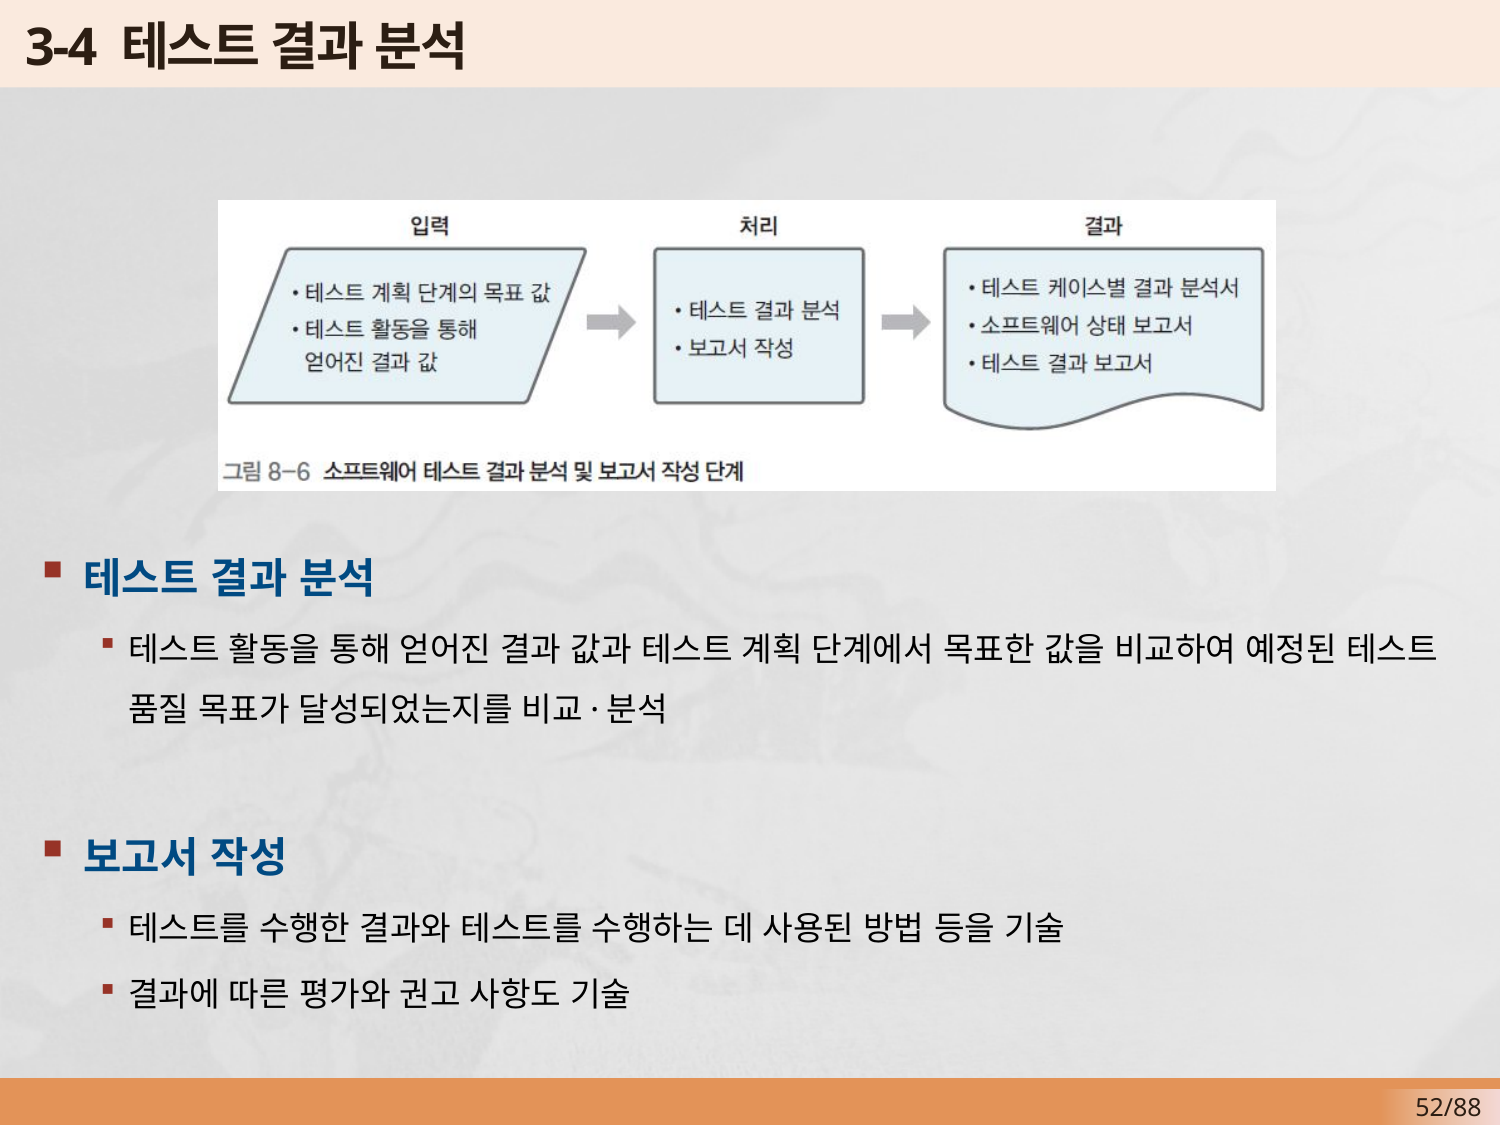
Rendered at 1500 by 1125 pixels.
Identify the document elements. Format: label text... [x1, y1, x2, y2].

picture [218, 200, 1276, 491]
list 테스트 결과 분석 테스트 활동을 통해 얻어진 결과 값과 테스트 계획 단계에서 목표한 값을 비교하여 예정된 테스트 품질 목표가 달성되었는지를 비교·분석 보고서 작성 테스트를 수행한 결과와 테스트를 수행하는 데 사용된 방법 등을 기술 결과에 따른 평가와 권고 사항도 기술 [10, 126, 1481, 1102]
title 3-4 테스트 결과 분석 [10, 5, 1288, 84]
